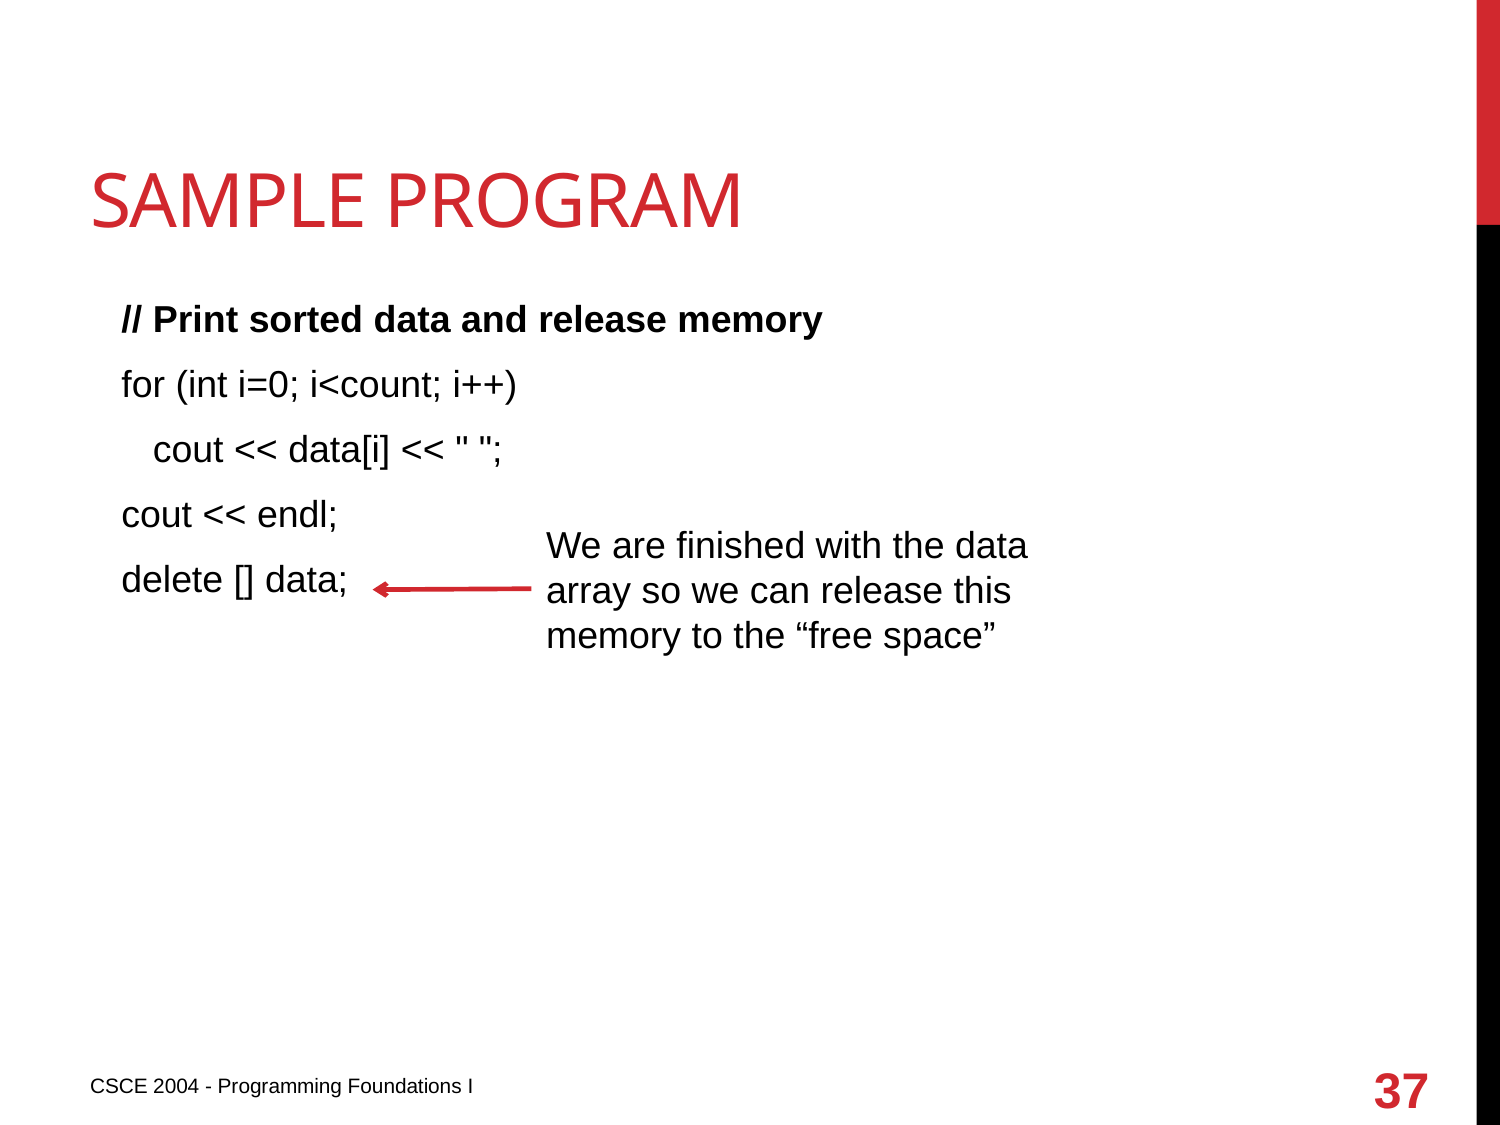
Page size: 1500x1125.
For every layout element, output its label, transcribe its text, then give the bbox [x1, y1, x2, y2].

text_box We are finished with the data array so we can release this memory to the “free space” [531, 513, 1124, 664]
list // Print sorted data and release memory for (int i=0; i<count; i++) cout << data[i] << " "; cout << endl; delete [] data; [75, 287, 1325, 1005]
footer CSCE 2004 - Programming Foundations I [75, 1065, 638, 1112]
title Sample program [75, 25, 1025, 250]
slide_number 37 [1358, 1058, 1471, 1119]
